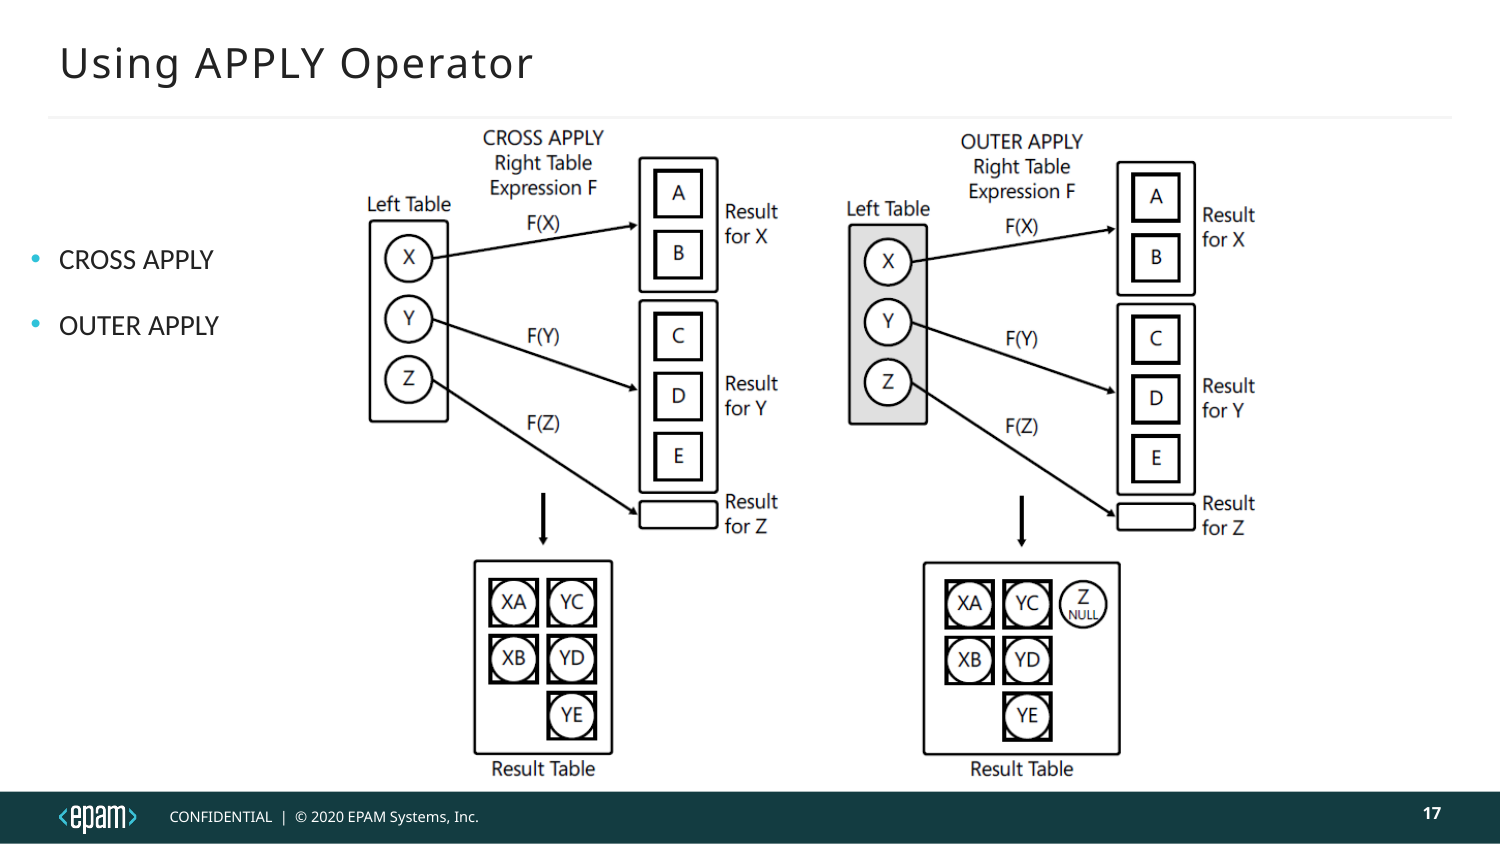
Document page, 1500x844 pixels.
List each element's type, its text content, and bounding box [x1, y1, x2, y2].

text_box CROSS APPLY OUTER APPLY [15, 229, 341, 770]
title Using APPLY Operator [59, 37, 1442, 87]
picture [831, 125, 1259, 782]
slide_number 17 [1216, 791, 1442, 844]
picture [341, 120, 784, 785]
